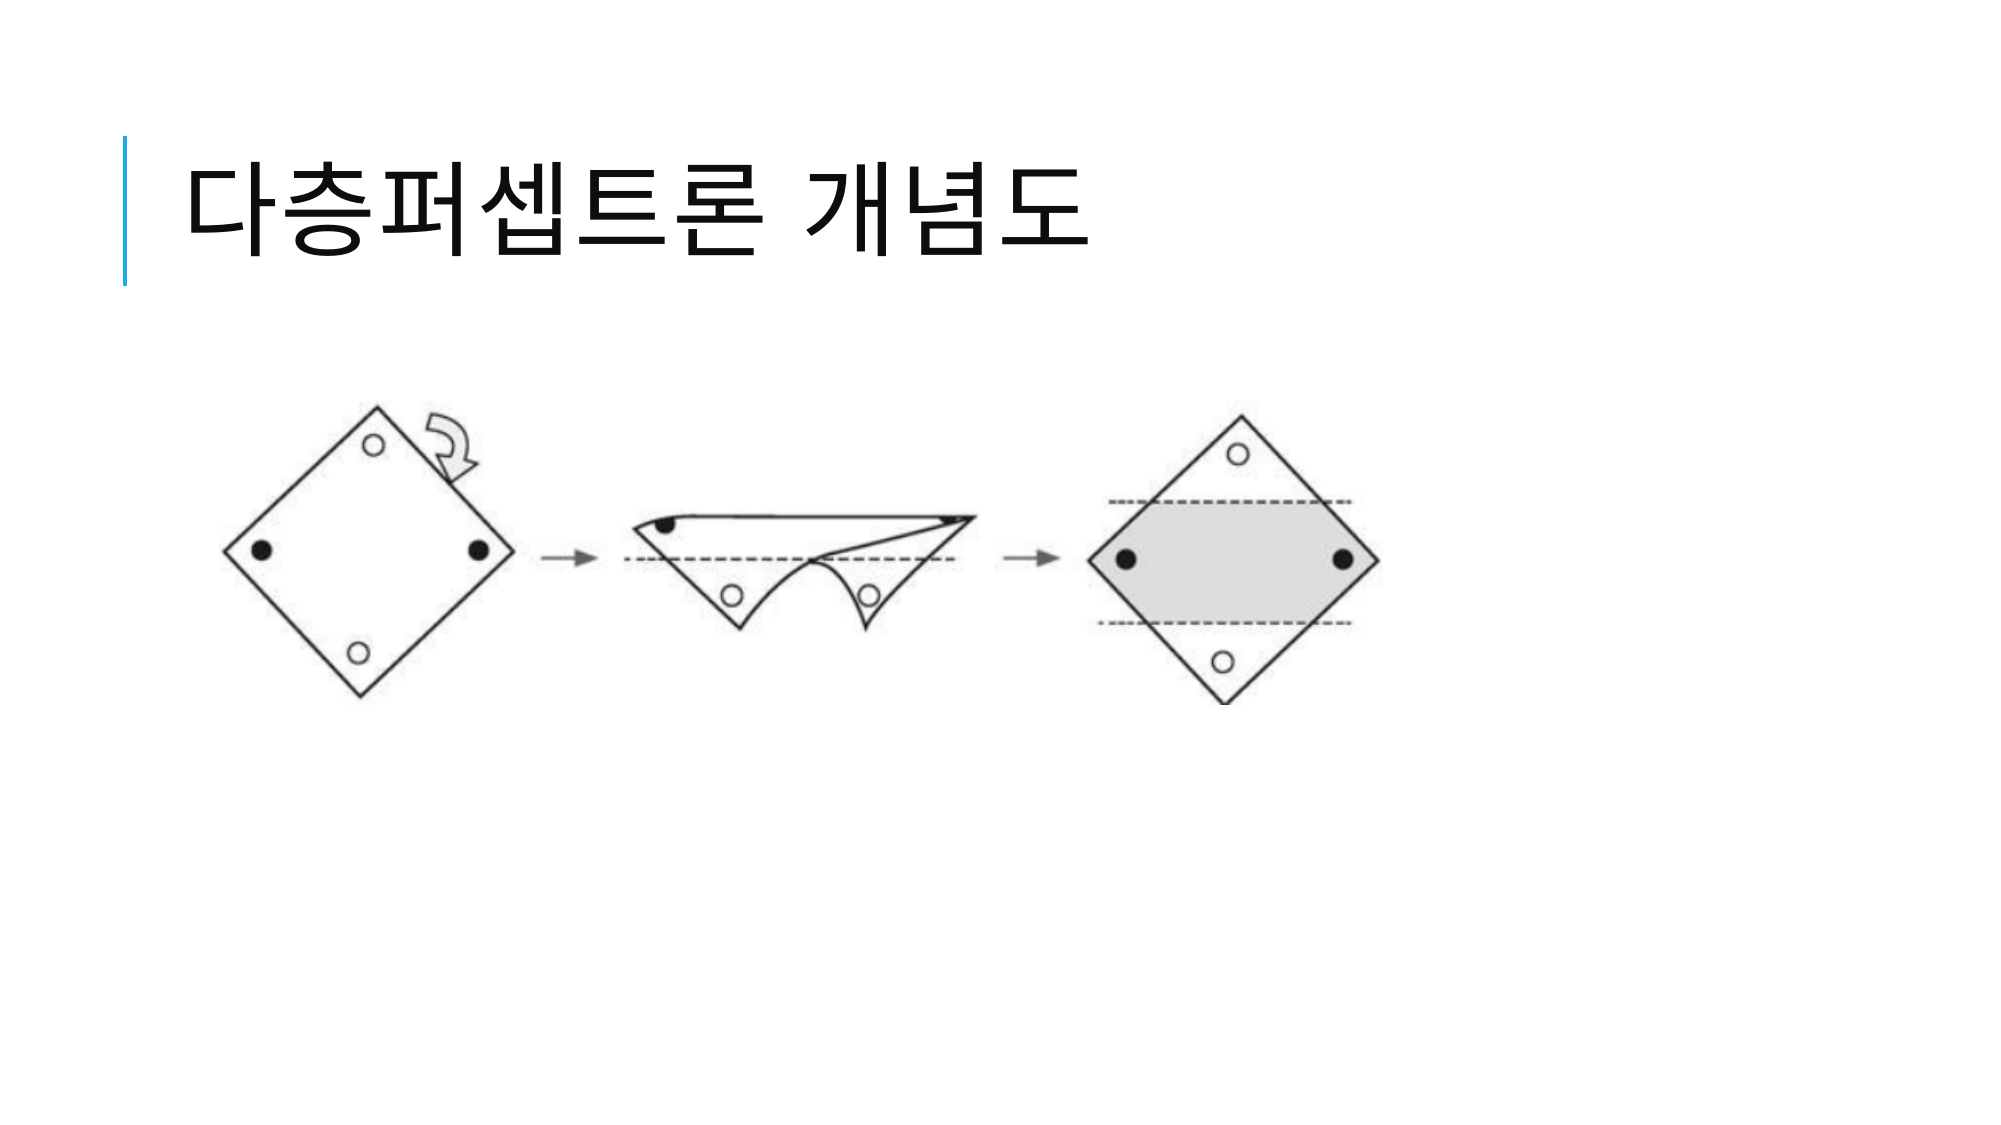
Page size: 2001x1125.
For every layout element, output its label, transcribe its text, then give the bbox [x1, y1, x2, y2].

picture [180, 362, 1421, 706]
title 다층퍼셉트론 개념도 [168, 96, 1763, 342]
